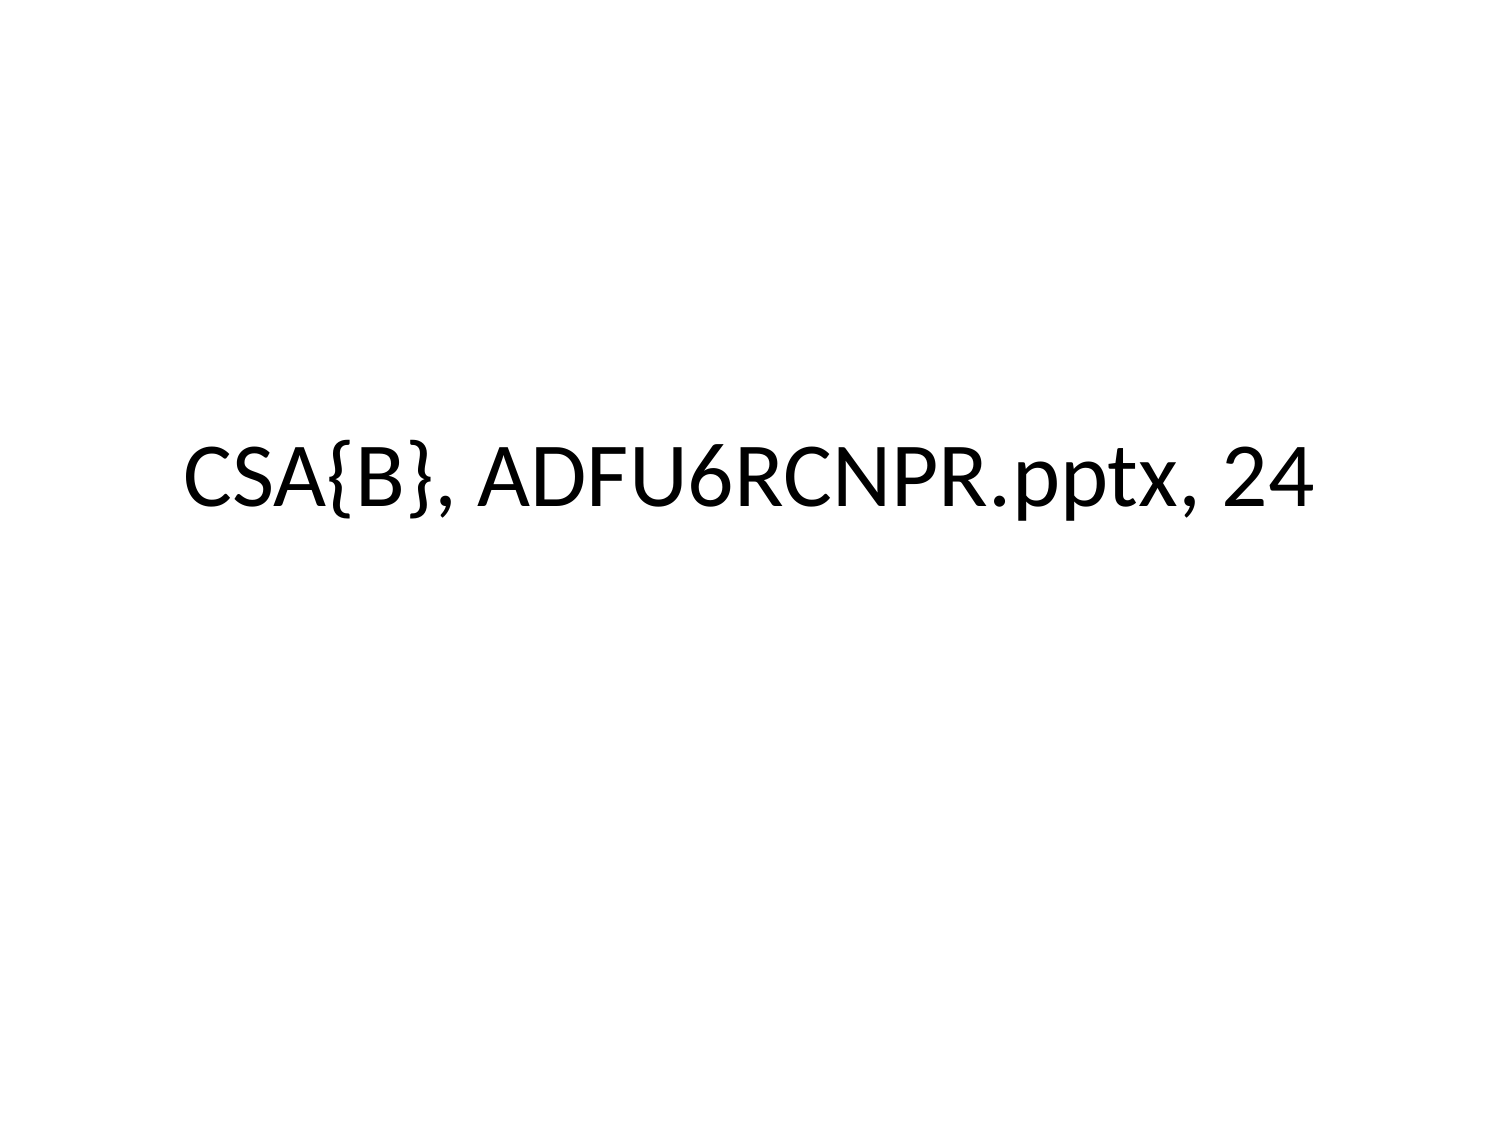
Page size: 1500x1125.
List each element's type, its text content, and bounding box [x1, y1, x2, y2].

title CSA{B}, ADFU6RCNPR.pptx, 24 [112, 349, 1388, 591]
